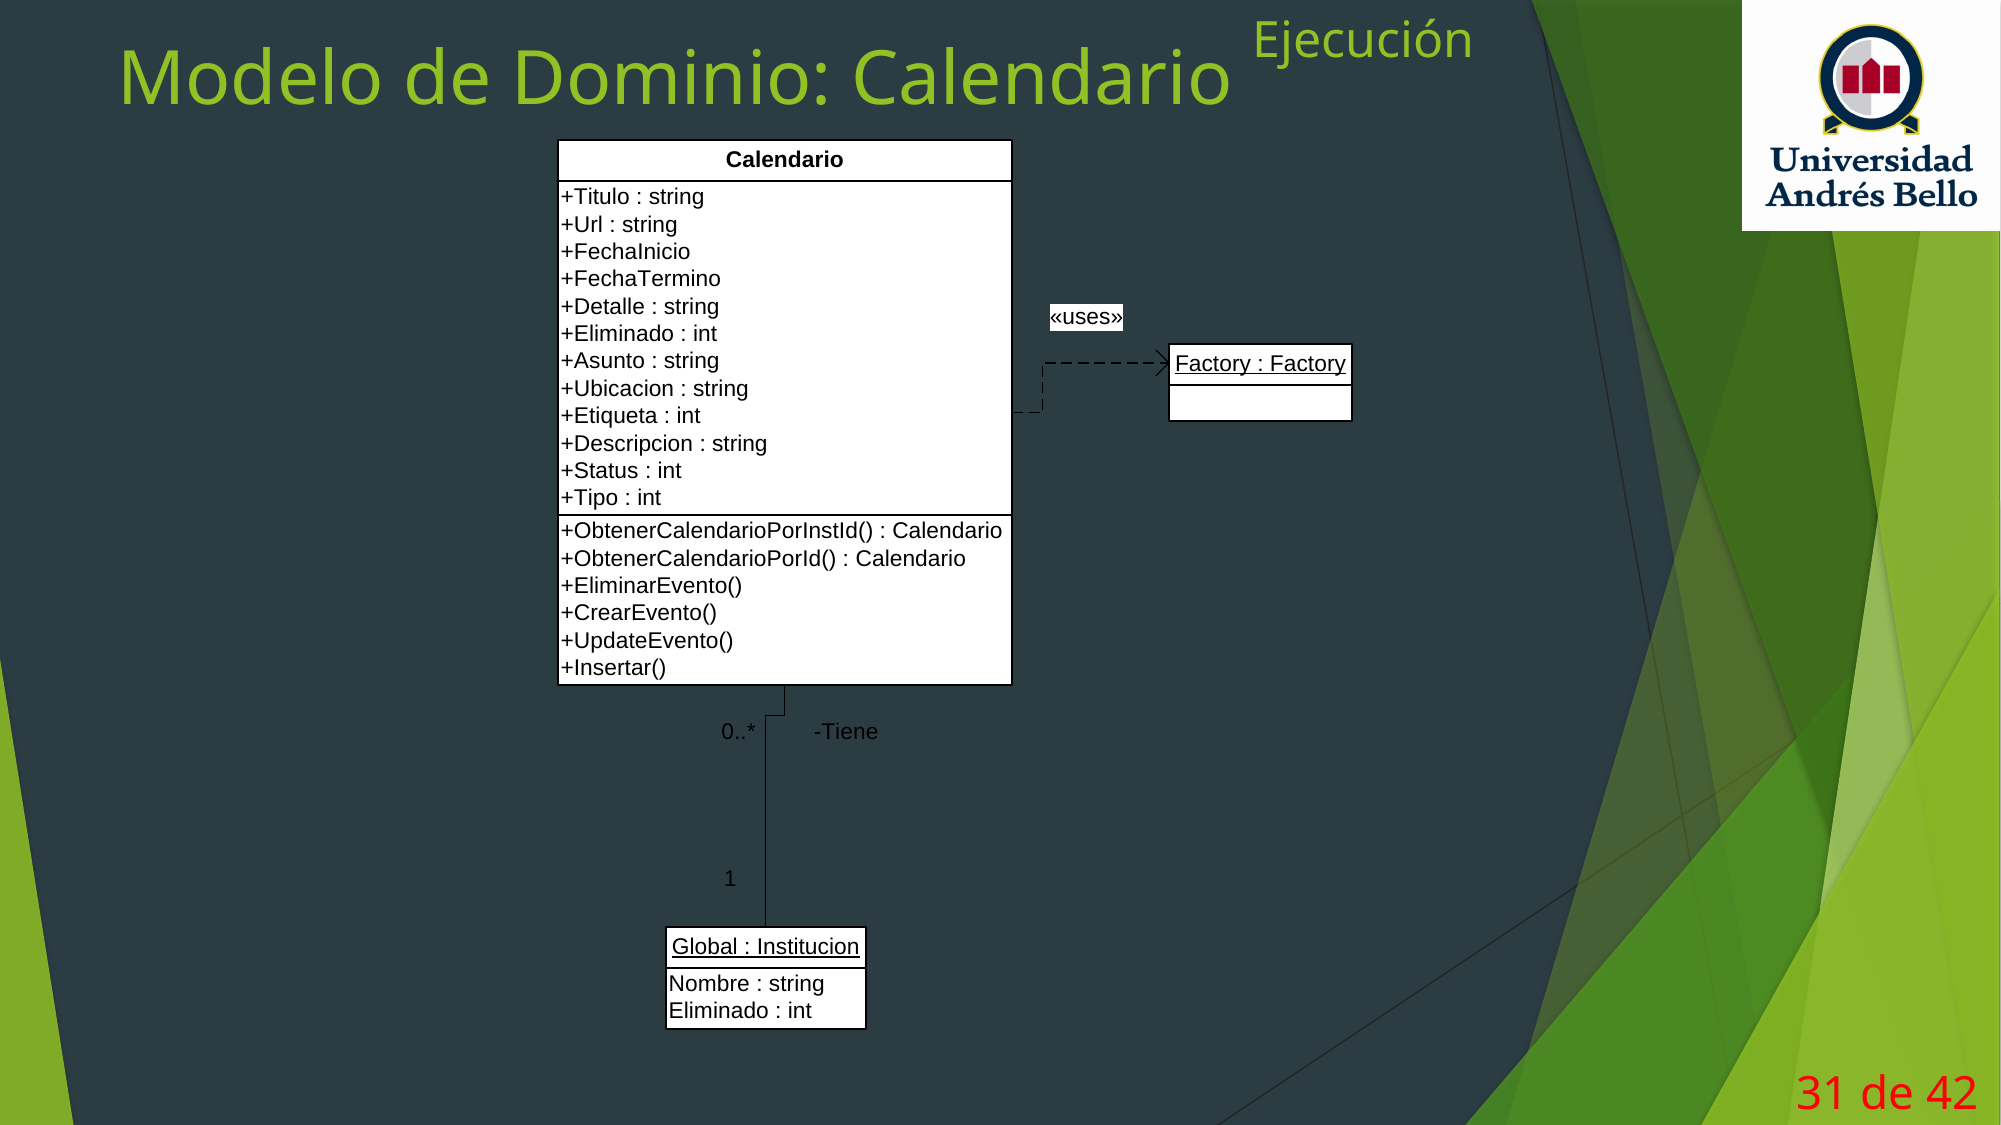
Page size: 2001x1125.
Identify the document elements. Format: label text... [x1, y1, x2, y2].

picture [1742, 0, 2000, 231]
picture [552, 135, 1357, 1034]
slide_number 31 de 42 [1765, 1065, 1995, 1125]
title Modelo de Dominio: Calendario [102, 21, 1513, 159]
text_box Ejecución [1237, 0, 1579, 75]
